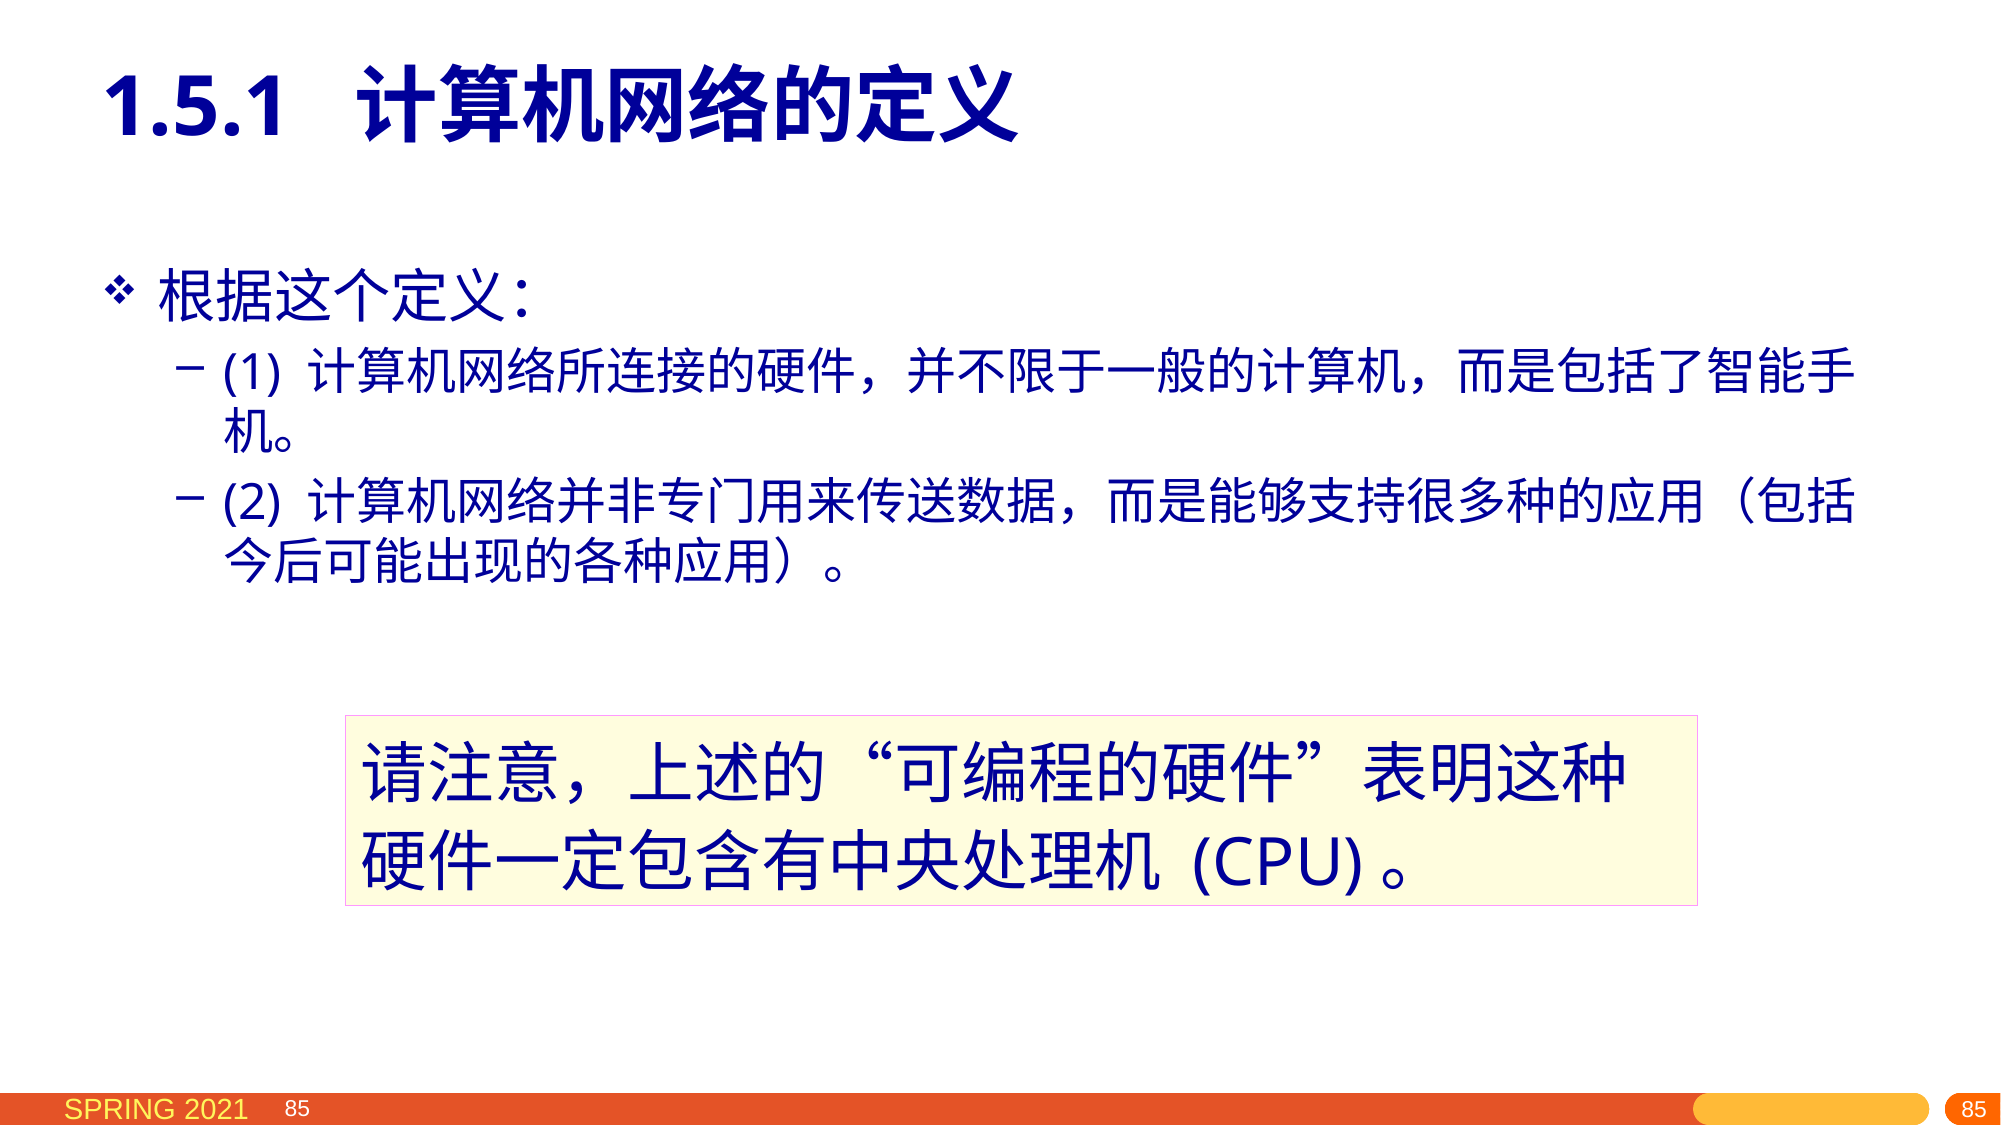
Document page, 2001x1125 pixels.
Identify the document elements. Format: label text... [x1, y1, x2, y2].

text_box 请注意，上述的“可编程的硬件”表明这种硬件一定包含有中央处理机 (CPU)。 [345, 715, 1698, 906]
title 1.5.1 计算机网络的定义 [86, 42, 1914, 161]
list 根据这个定义： (1) 计算机网络所连接的硬件，并不限于一般的计算机，而是包括了智能手机。 (2) 计算机网络并非专门用来传送数据，而是能够支持很多种的应用（包括今后可能出现的各种应用）。 [86, 252, 1914, 1047]
